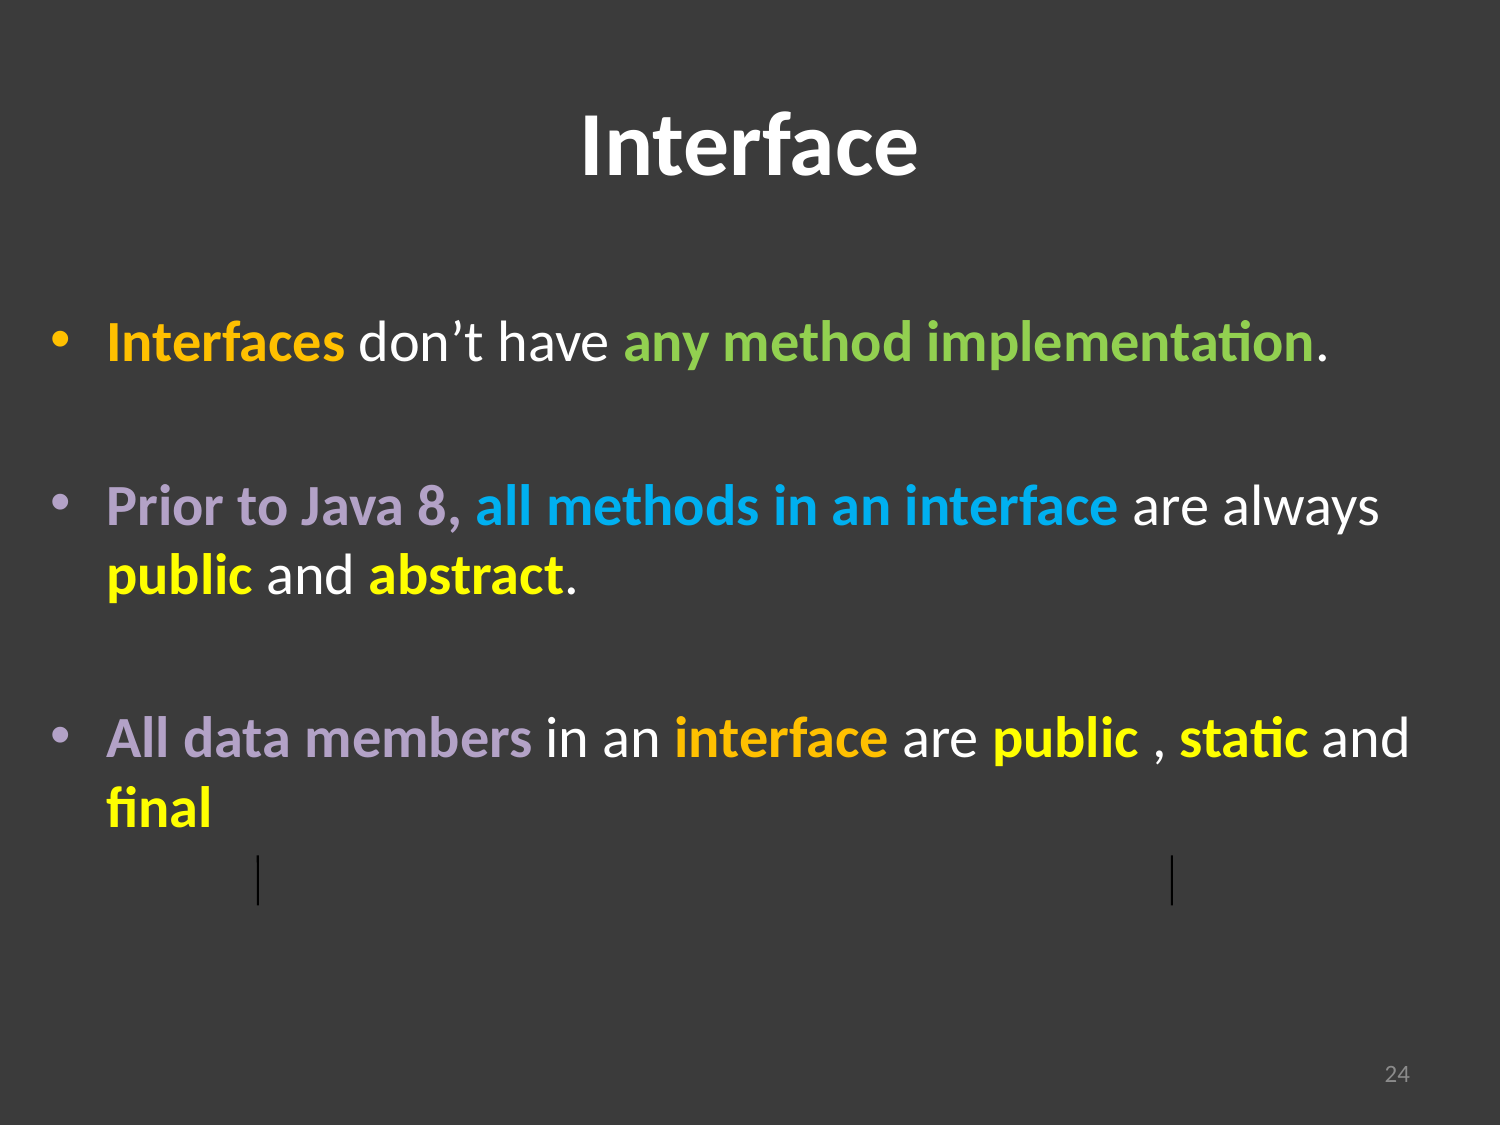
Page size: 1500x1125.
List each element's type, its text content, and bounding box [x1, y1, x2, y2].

slide_number 24 [1074, 1043, 1425, 1103]
list Interfaces don’t have any method implementation. Prior to Java 8, all methods in an interface are always public and abstract. All data members in an interface are public , static and final [35, 234, 1465, 1043]
title Interface [75, 45, 1425, 233]
